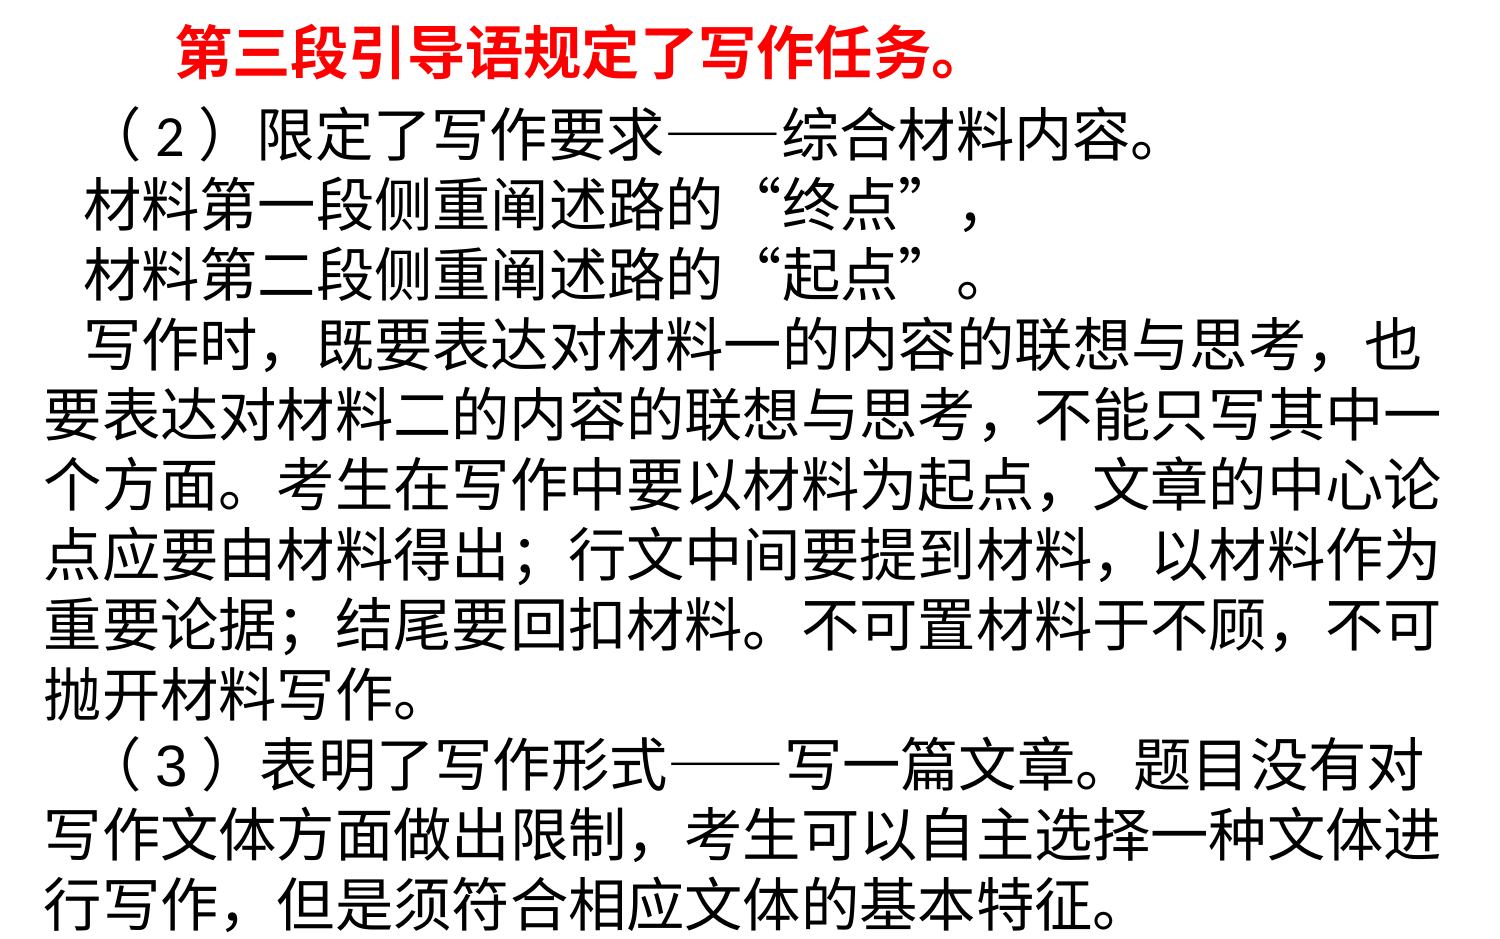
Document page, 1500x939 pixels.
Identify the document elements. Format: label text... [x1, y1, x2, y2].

text_box （2）限定了写作要求——综合材料内容。 材料第一段侧重阐述路的“终点”， 材料第二段侧重阐述路的“起点”。 写作时，既要表达对材料一的内容的联想与思考，也要表达对材料二的内容的联想与思考，不能只写其中一个方面。考生在写作中要以材料为起点，文章的中心论点应要由材料得出；行文中间要提到材料，以材料作为重要论据；结尾要回扣材料。不可置材料于不顾，不可抛开材料写作。 （3）表明了写作形式——写一篇文章。题目没有对写作文体方面做出限制，考生可以自主选择一种文体进行写作，但是须符合相应文体的基本特征。 [29, 91, 1471, 939]
text_box 第三段引导语规定了写作任务。 [159, 8, 1111, 164]
